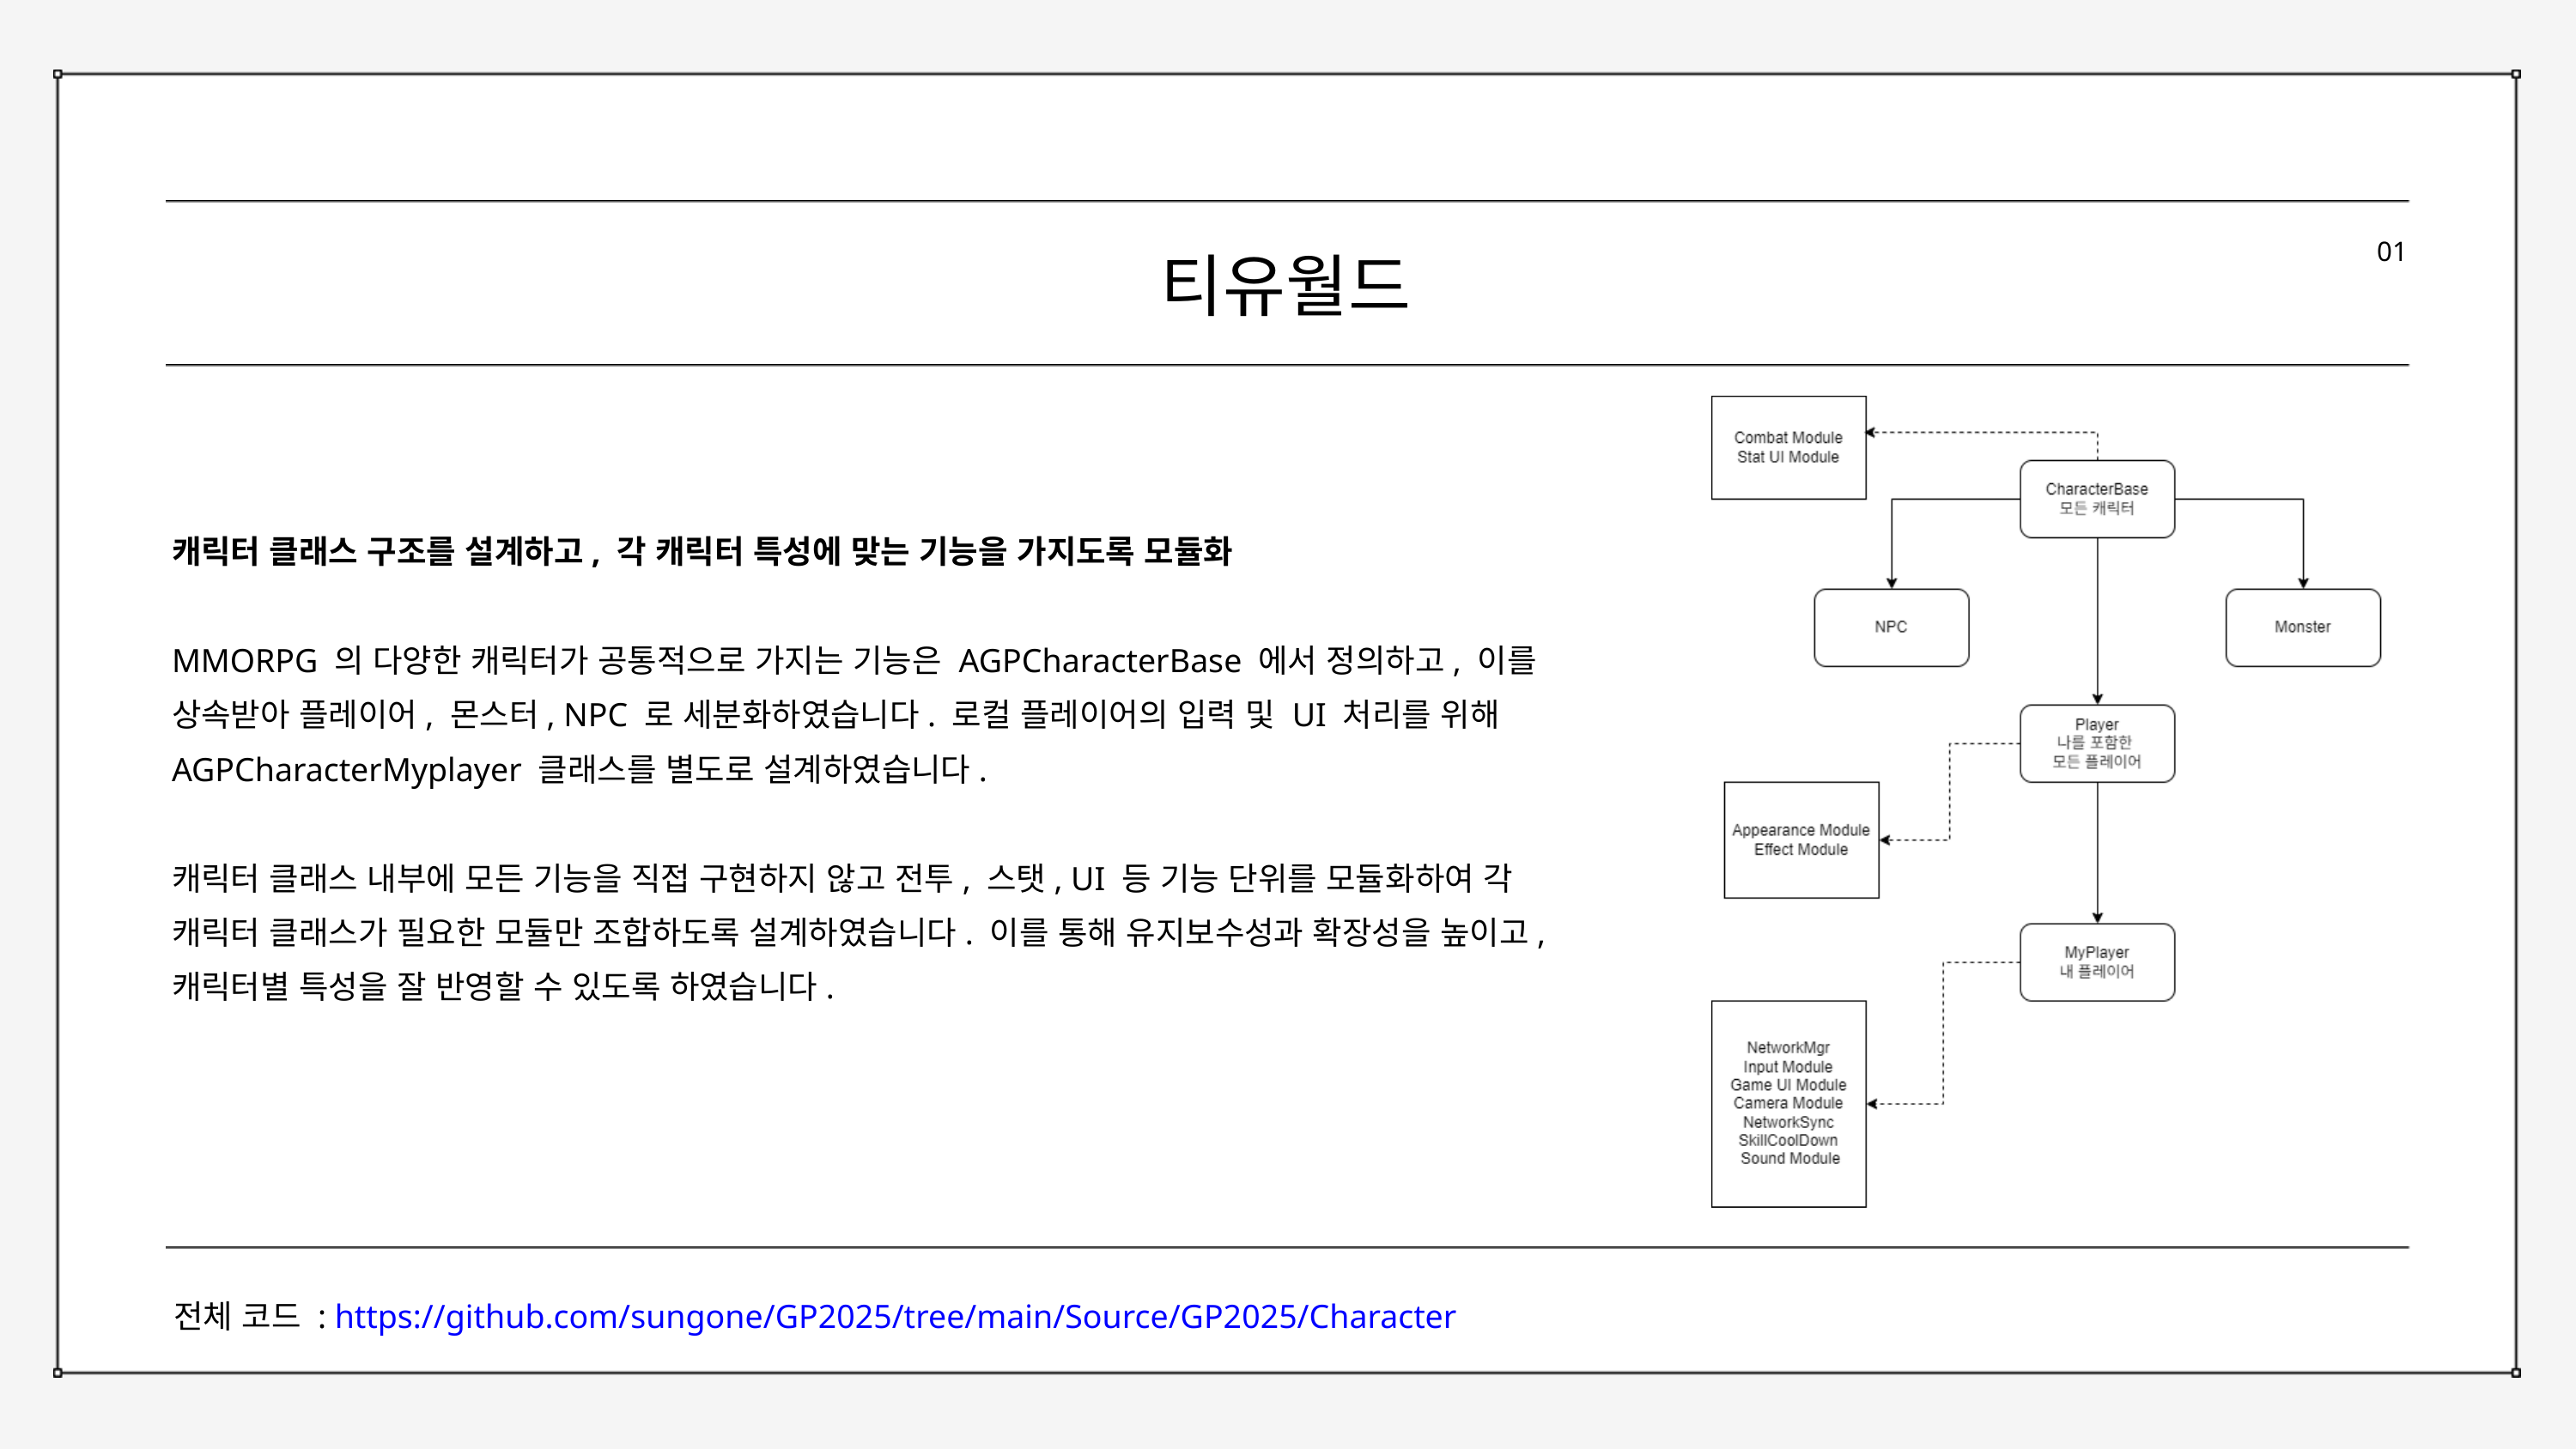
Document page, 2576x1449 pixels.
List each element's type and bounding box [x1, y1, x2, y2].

picture [53, 69, 2521, 1378]
